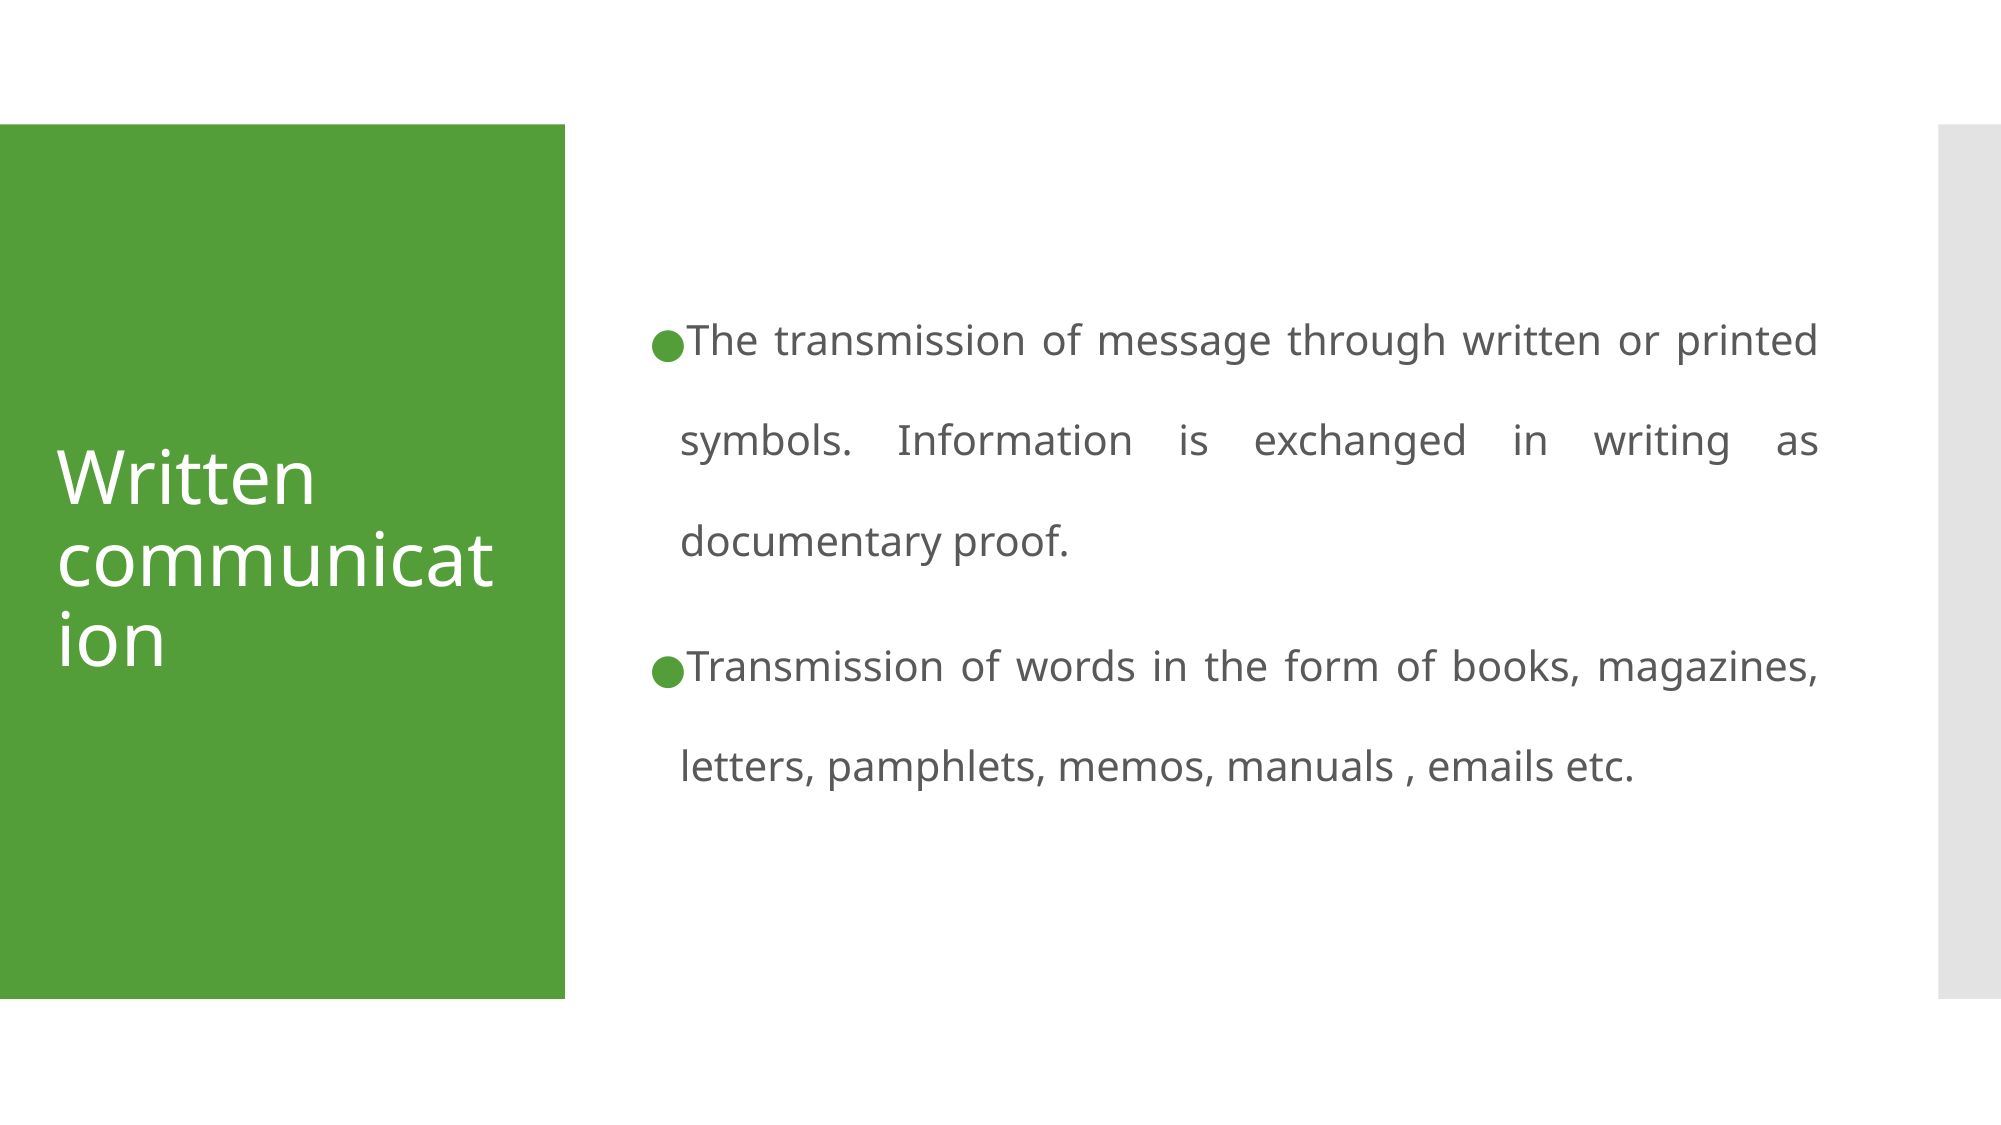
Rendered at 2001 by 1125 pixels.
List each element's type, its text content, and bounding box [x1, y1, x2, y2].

list The transmission of message through written or printed symbols. Information is exchanged in writing as documentary proof. Transmission of words in the form of books, magazines, letters, pamphlets, memos, manuals , emails etc. [634, 141, 1835, 982]
title Written communication [41, 184, 525, 940]
